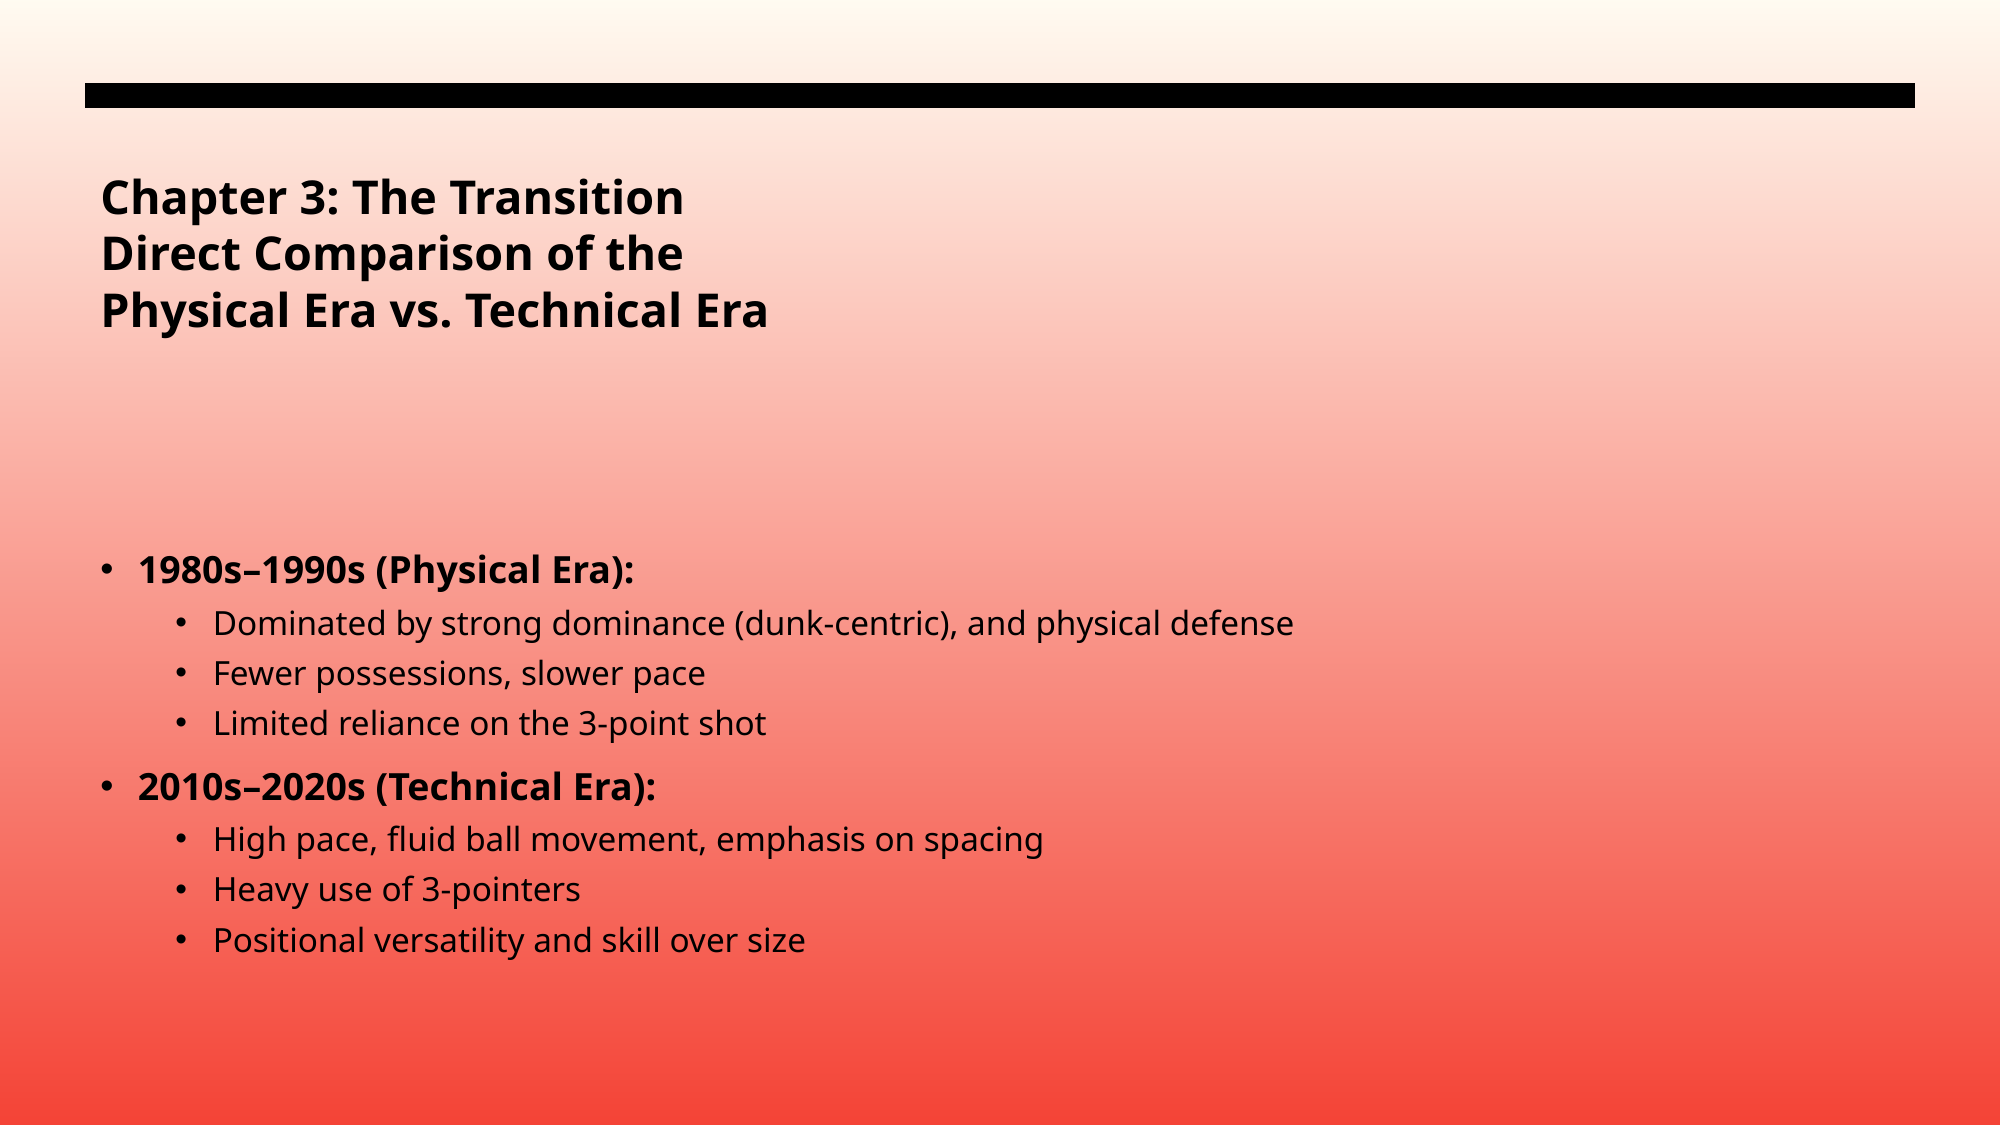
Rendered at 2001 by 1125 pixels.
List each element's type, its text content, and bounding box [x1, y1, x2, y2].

list 1980s–1990s (Physical Era): Dominated by strong dominance (dunk-centric), and physical defense Fewer possessions, slower pace Limited reliance on the 3-point shot 2010s–2020s (Technical Era): High pace, fluid ball movement, emphasis on spacing Heavy use of 3-pointers Positional versatility and skill over size [85, 538, 1916, 1041]
title Chapter 3: The Transition Direct Comparison of the Physical Era vs. Technical Era [85, 160, 1916, 401]
